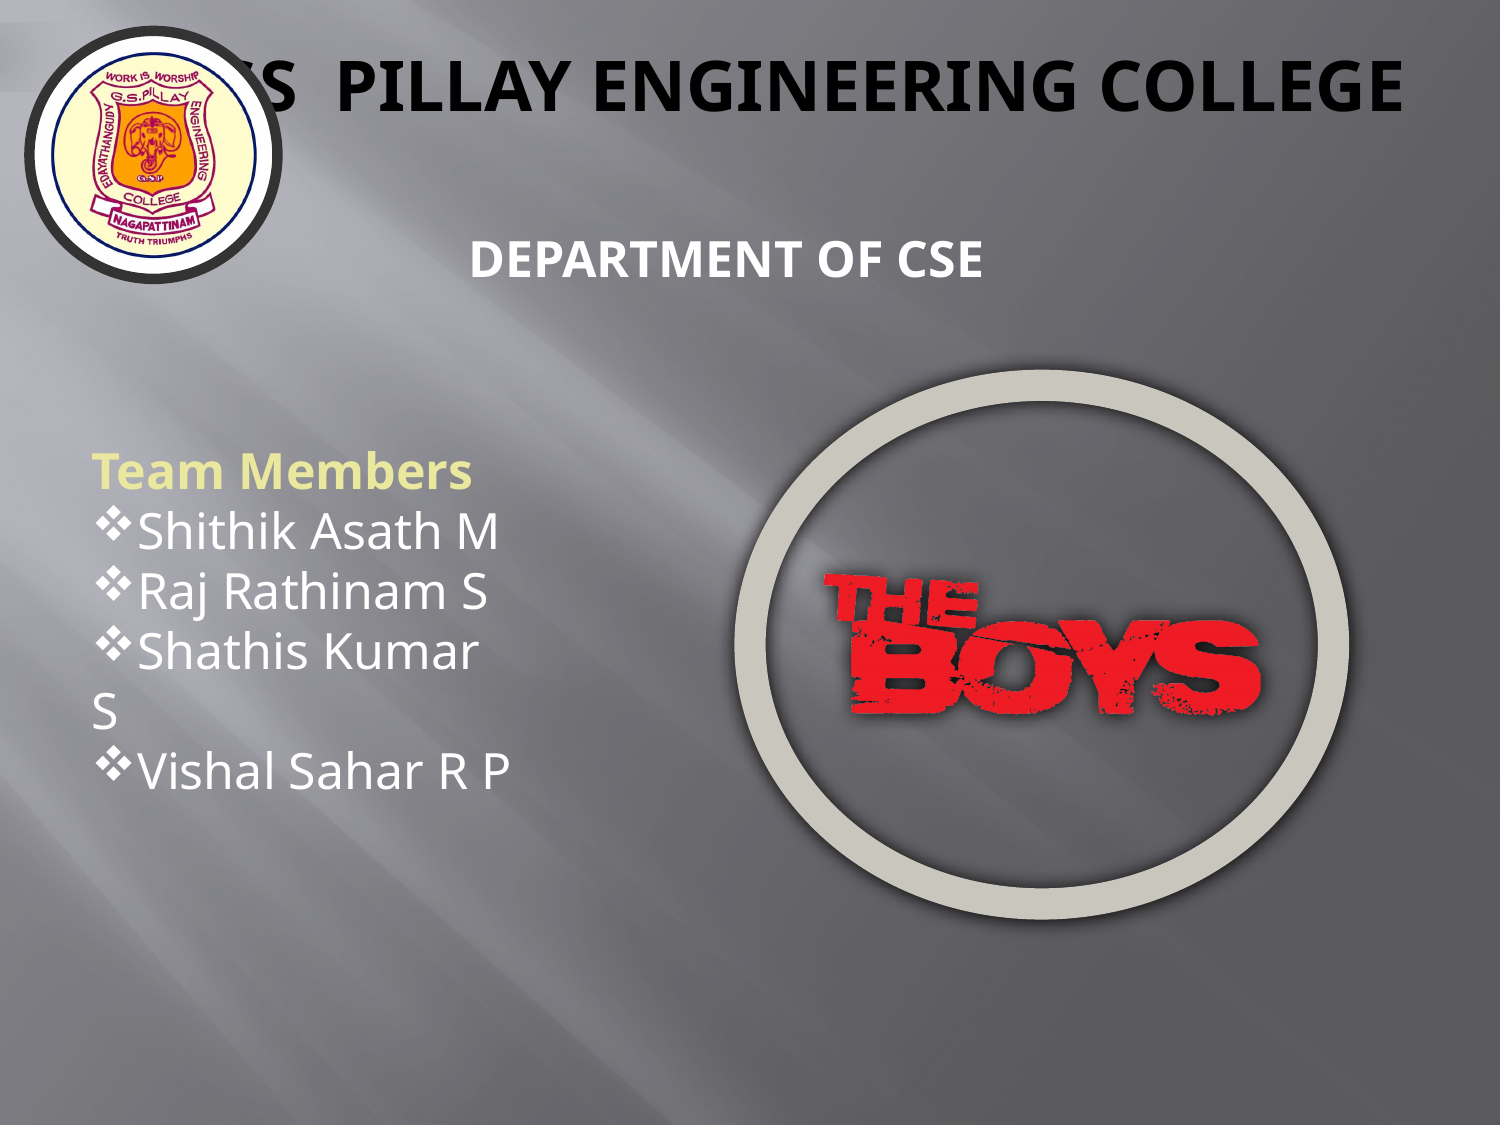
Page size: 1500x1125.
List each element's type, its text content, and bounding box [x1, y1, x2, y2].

text_box Team Members Shithik Asath M Raj Rathinam S Shathis Kumar S Vishal Sahar R P [76, 432, 528, 868]
title EGS PILLAY ENGINEERING COLLEGE [278, 30, 1427, 220]
text_box DEPARTMENT OF CSE [318, 219, 1211, 295]
picture [749, 385, 1334, 905]
picture [29, 30, 278, 280]
